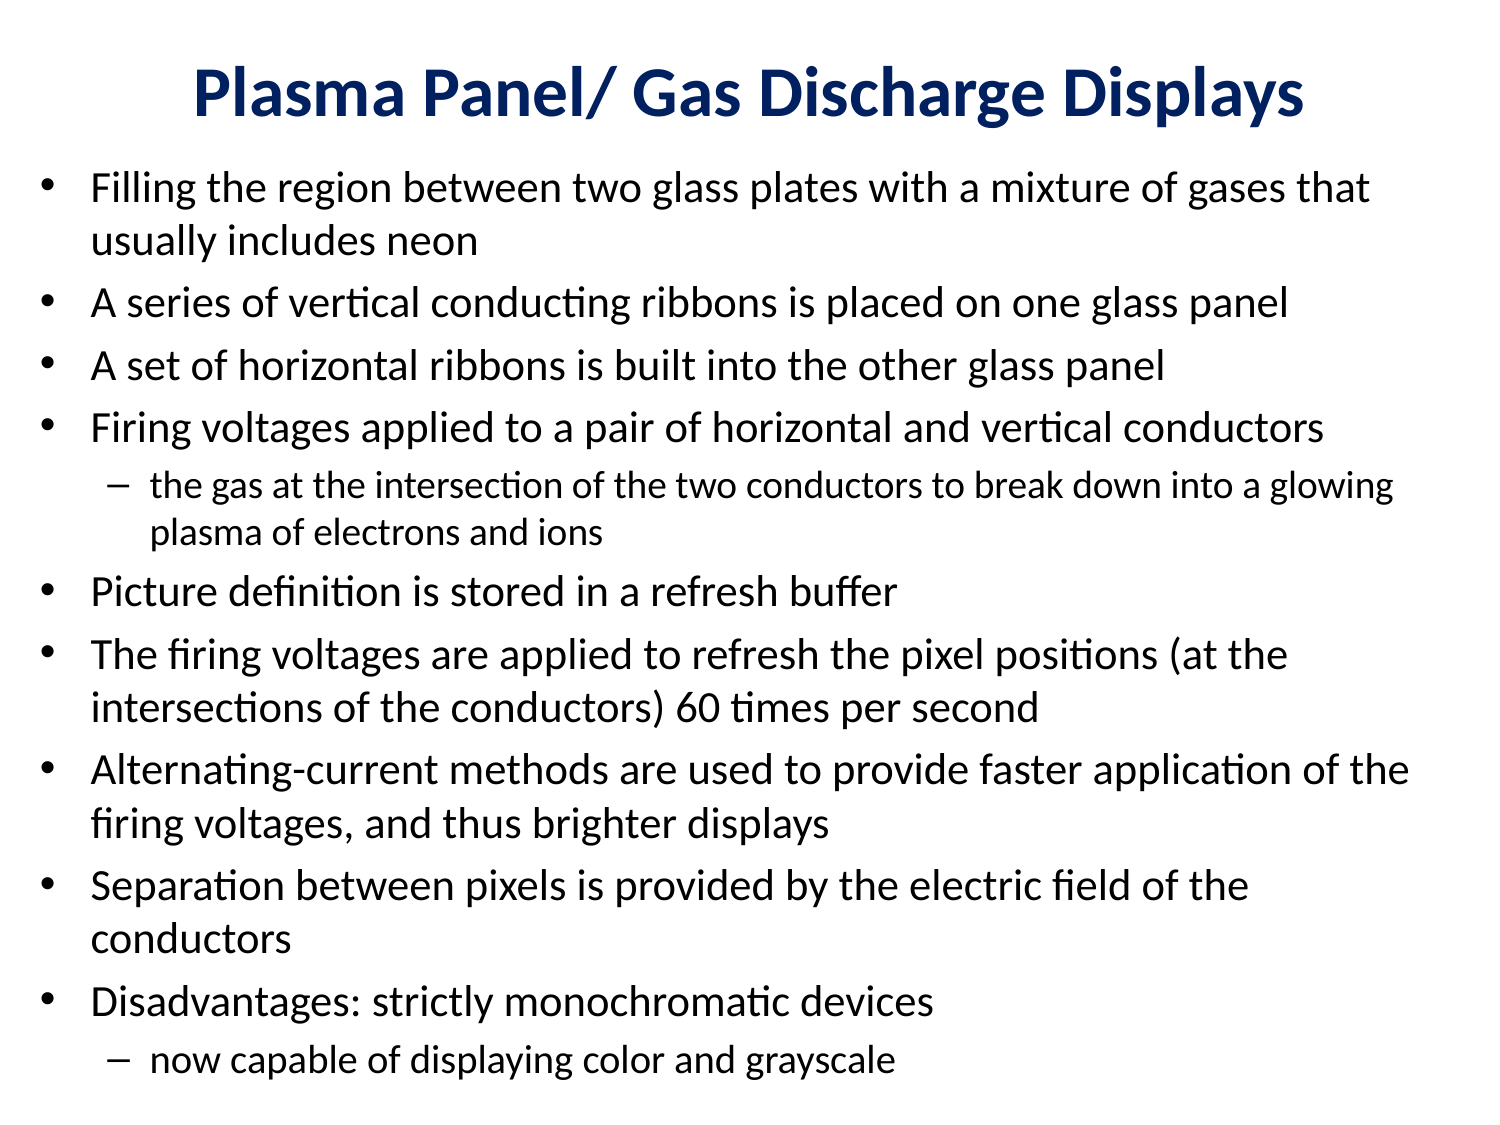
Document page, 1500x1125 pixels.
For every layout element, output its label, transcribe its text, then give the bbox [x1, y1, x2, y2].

list Filling the region between two glass plates with a mixture of gases that usually includes neon A series of vertical conducting ribbons is placed on one glass panel A set of horizontal ribbons is built into the other glass panel Firing voltages applied to a pair of horizontal and vertical conductors the gas at the intersection of the two conductors to break down into a glowing plasma of electrons and ions Picture definition is stored in a refresh buffer The firing voltages are applied to refresh the pixel positions (at the intersections of the conductors) 60 times per second Alternating-current methods are used to provide faster application of the firing voltages, and thus brighter displays Separation between pixels is provided by the electric field of the conductors Disadvantages: strictly monochromatic devices now capable of displaying color and grayscale [24, 149, 1475, 1100]
title Plasma Panel/ Gas Discharge Displays [75, 12, 1425, 163]
